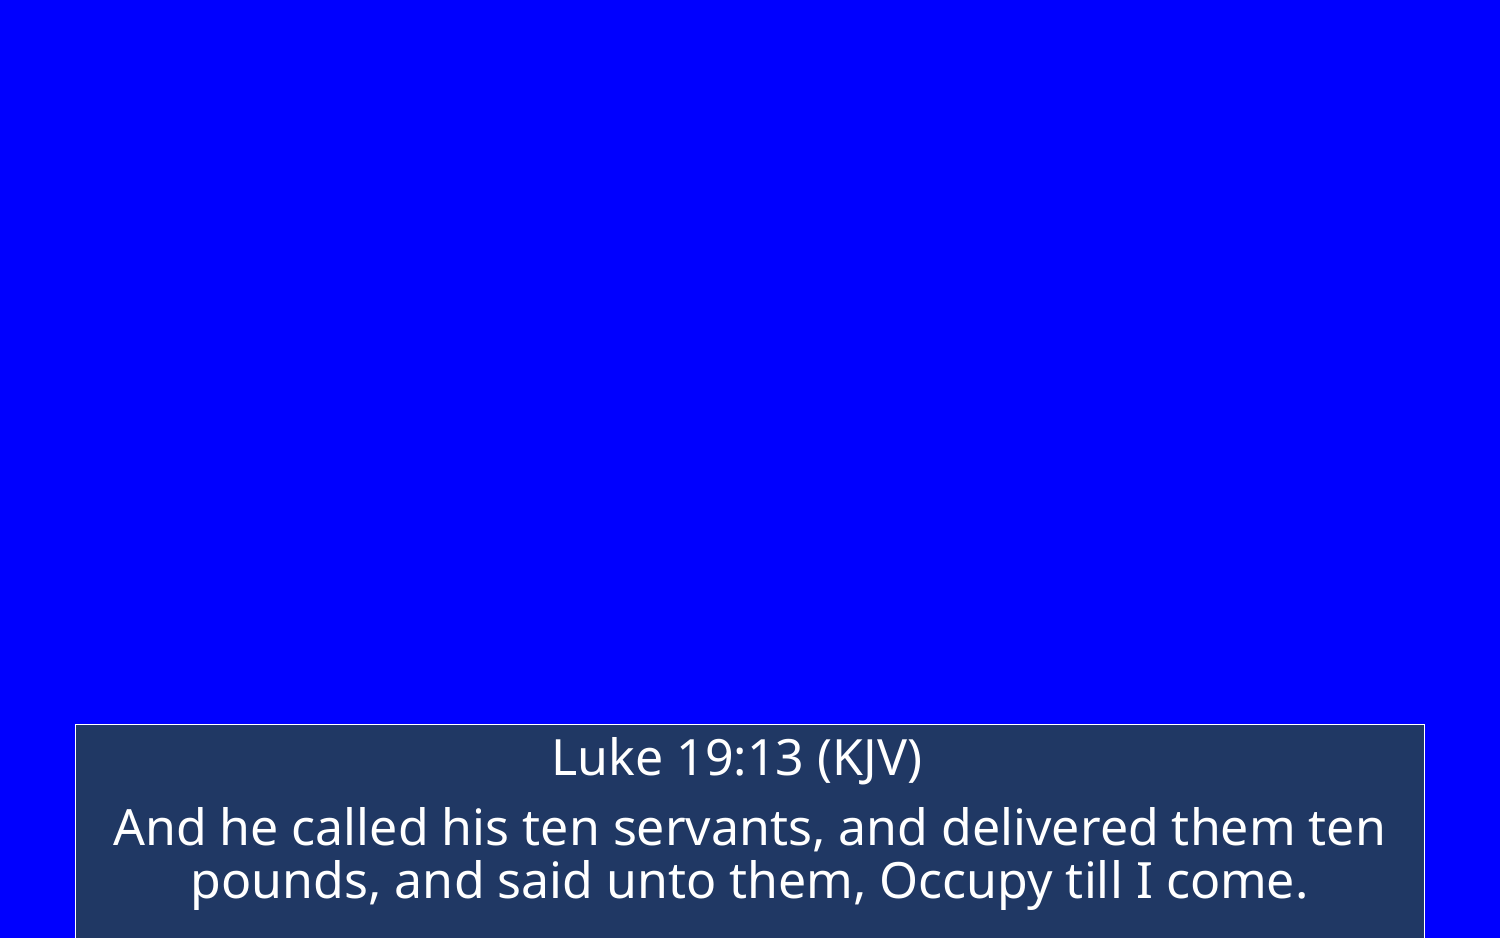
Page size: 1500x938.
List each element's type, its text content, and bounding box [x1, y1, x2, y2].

subtitle Luke 19:13 (KJV) And he called his ten servants, and delivered them ten pounds, and said unto them, Occupy till I come. [75, 724, 1425, 938]
